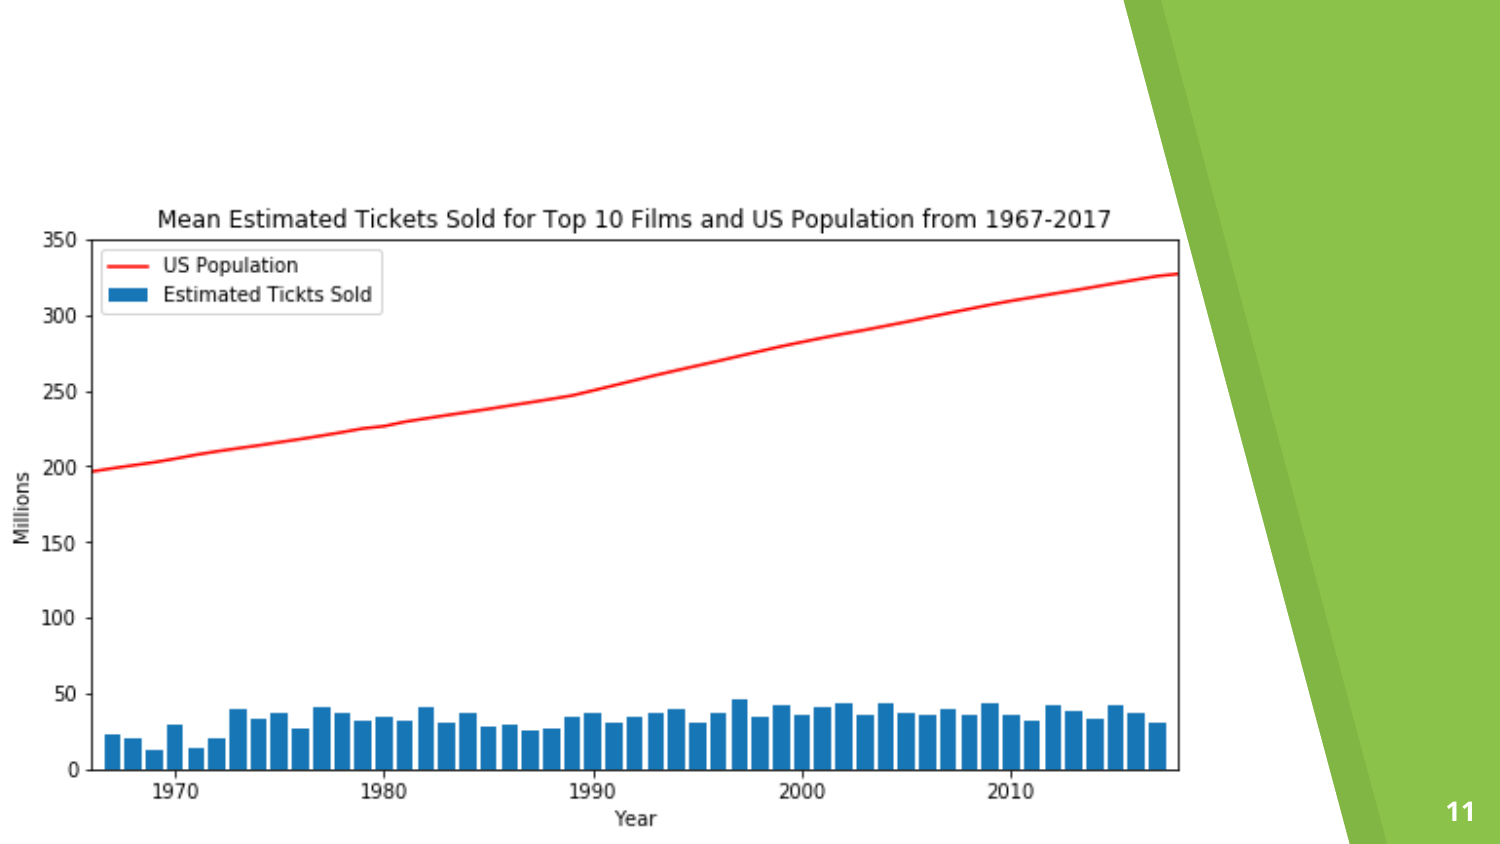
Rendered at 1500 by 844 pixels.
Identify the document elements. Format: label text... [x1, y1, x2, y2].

slide_number ‹#› [1401, 779, 1492, 844]
picture [0, 194, 1193, 844]
